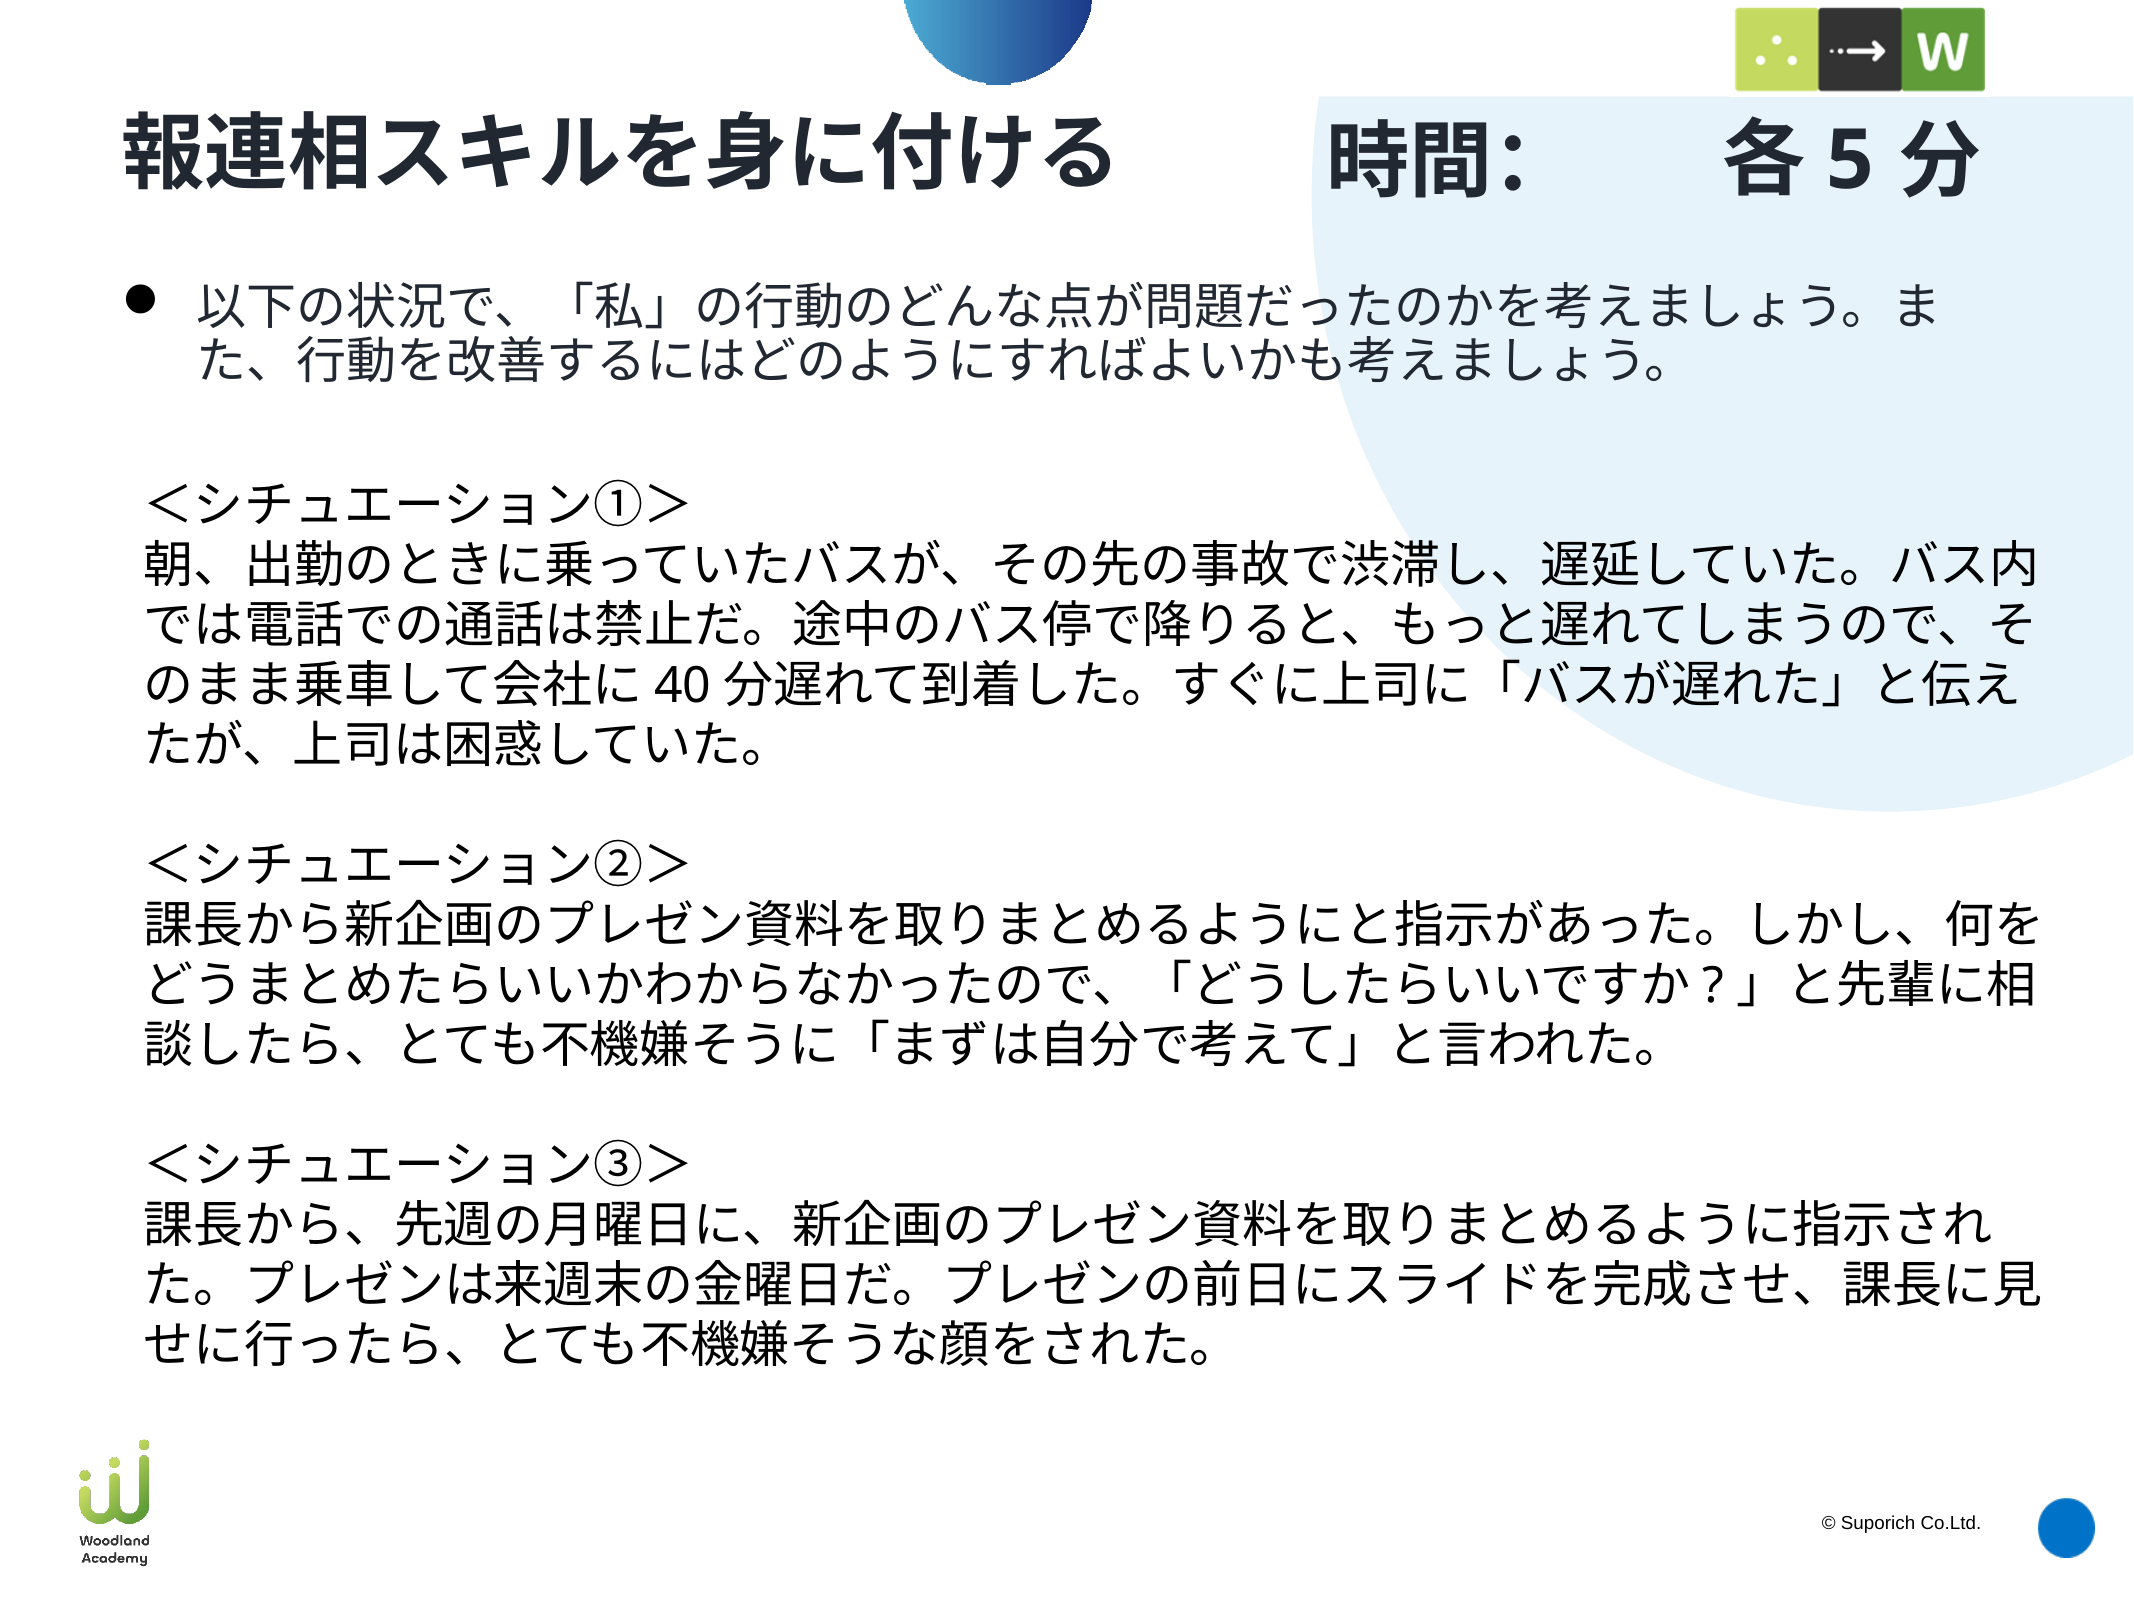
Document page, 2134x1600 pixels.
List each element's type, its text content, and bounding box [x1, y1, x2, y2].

list 各5 [1654, 103, 1943, 220]
title 報連相スキルを身に付ける [106, 103, 1312, 210]
picture [1729, 4, 1992, 97]
picture [904, 0, 1092, 85]
picture [2038, 1498, 2095, 1558]
picture [39, 1404, 199, 1593]
text_box ＜シチュエーション①＞ 朝、出勤のときに乗っていたバスが、その先の事故で渋滞し、遅延していた。バス内では電話での通話は禁止だ。途中のバス停で降りると、もっと遅れてしまうので、そのまま乗車して会社に40分遅れて到着した。すぐに上司に「バスが遅れた」と伝えたが、上司は困惑していた。 ＜シチュエーション②＞ 課長から新企画のプレゼン資料を取りまとめるようにと指示があった。しかし、何をどうまとめたらいいかわからなかったので、「どうしたらいいですか?」と先輩に相談したら、とても不機嫌そうに「まずは自分で考えて」と言われた。 ＜シチュエーション③＞ 課長から、先週の月曜日に、新企画のプレゼン資料を取りまとめるように指示された。プレゼンは来週末の金曜日だ。プレゼンの前日にスライドを完成させ、課長に見せに行ったら、とても不機嫌そうな顔をされた。 [129, 465, 2077, 1441]
list 以下の状況で、「私」の行動のどんな点が問題だったのかを考えましょう。また、行動を改善するにはどのようにすればよいかも考えましょう。 [106, 273, 1998, 399]
